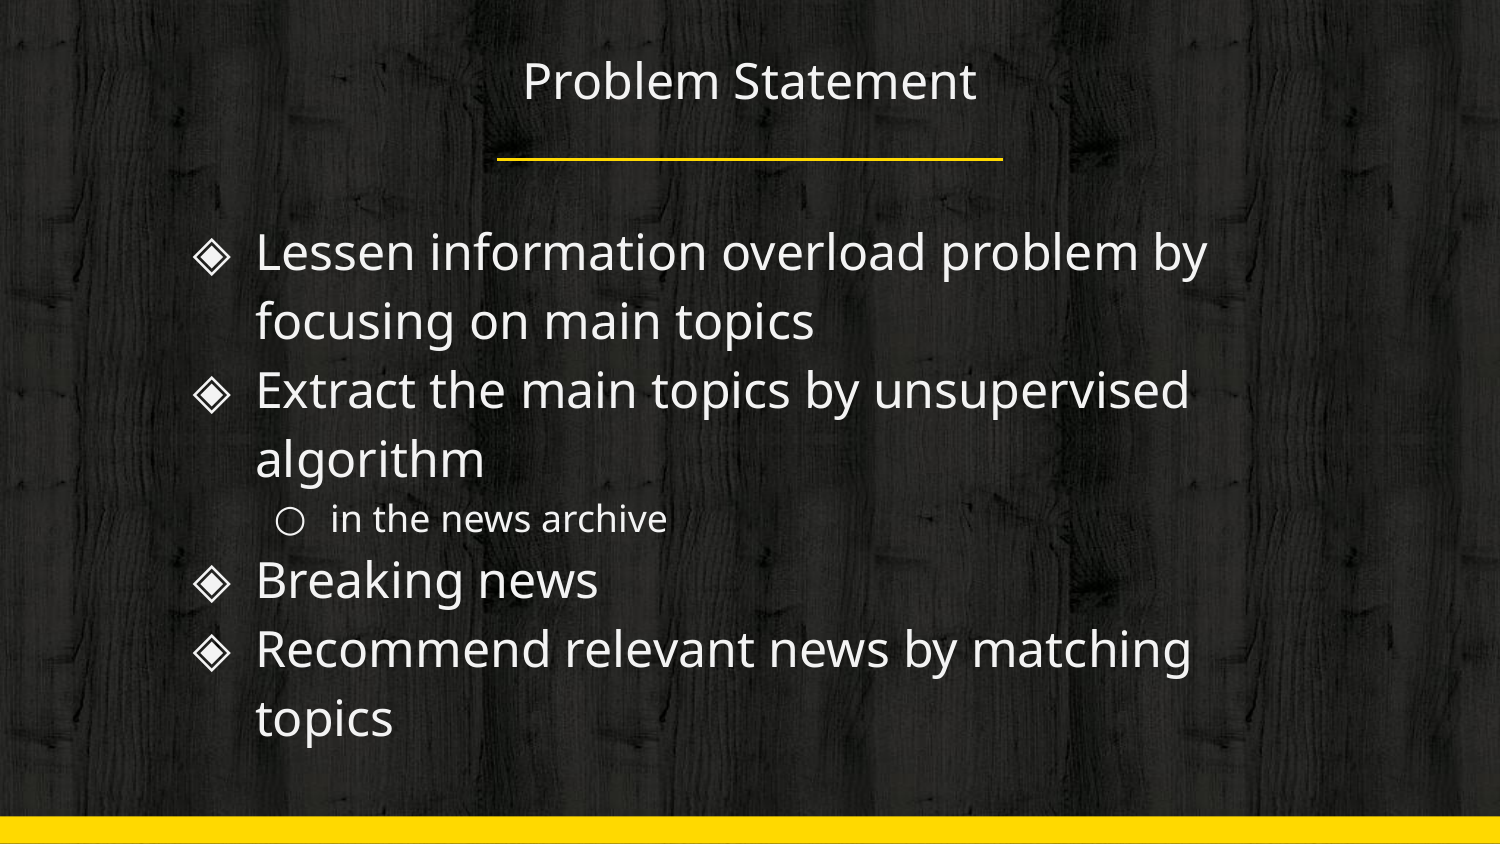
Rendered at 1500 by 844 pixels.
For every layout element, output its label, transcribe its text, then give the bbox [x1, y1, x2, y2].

title Problem Statement [75, 0, 1425, 160]
picture [0, 0, 1500, 816]
list Lessen information overload problem by focusing on main topics Extract the main topics by unsupervised algorithm in the news archive Breaking news Recommend relevant news by matching topics [164, 196, 1335, 792]
